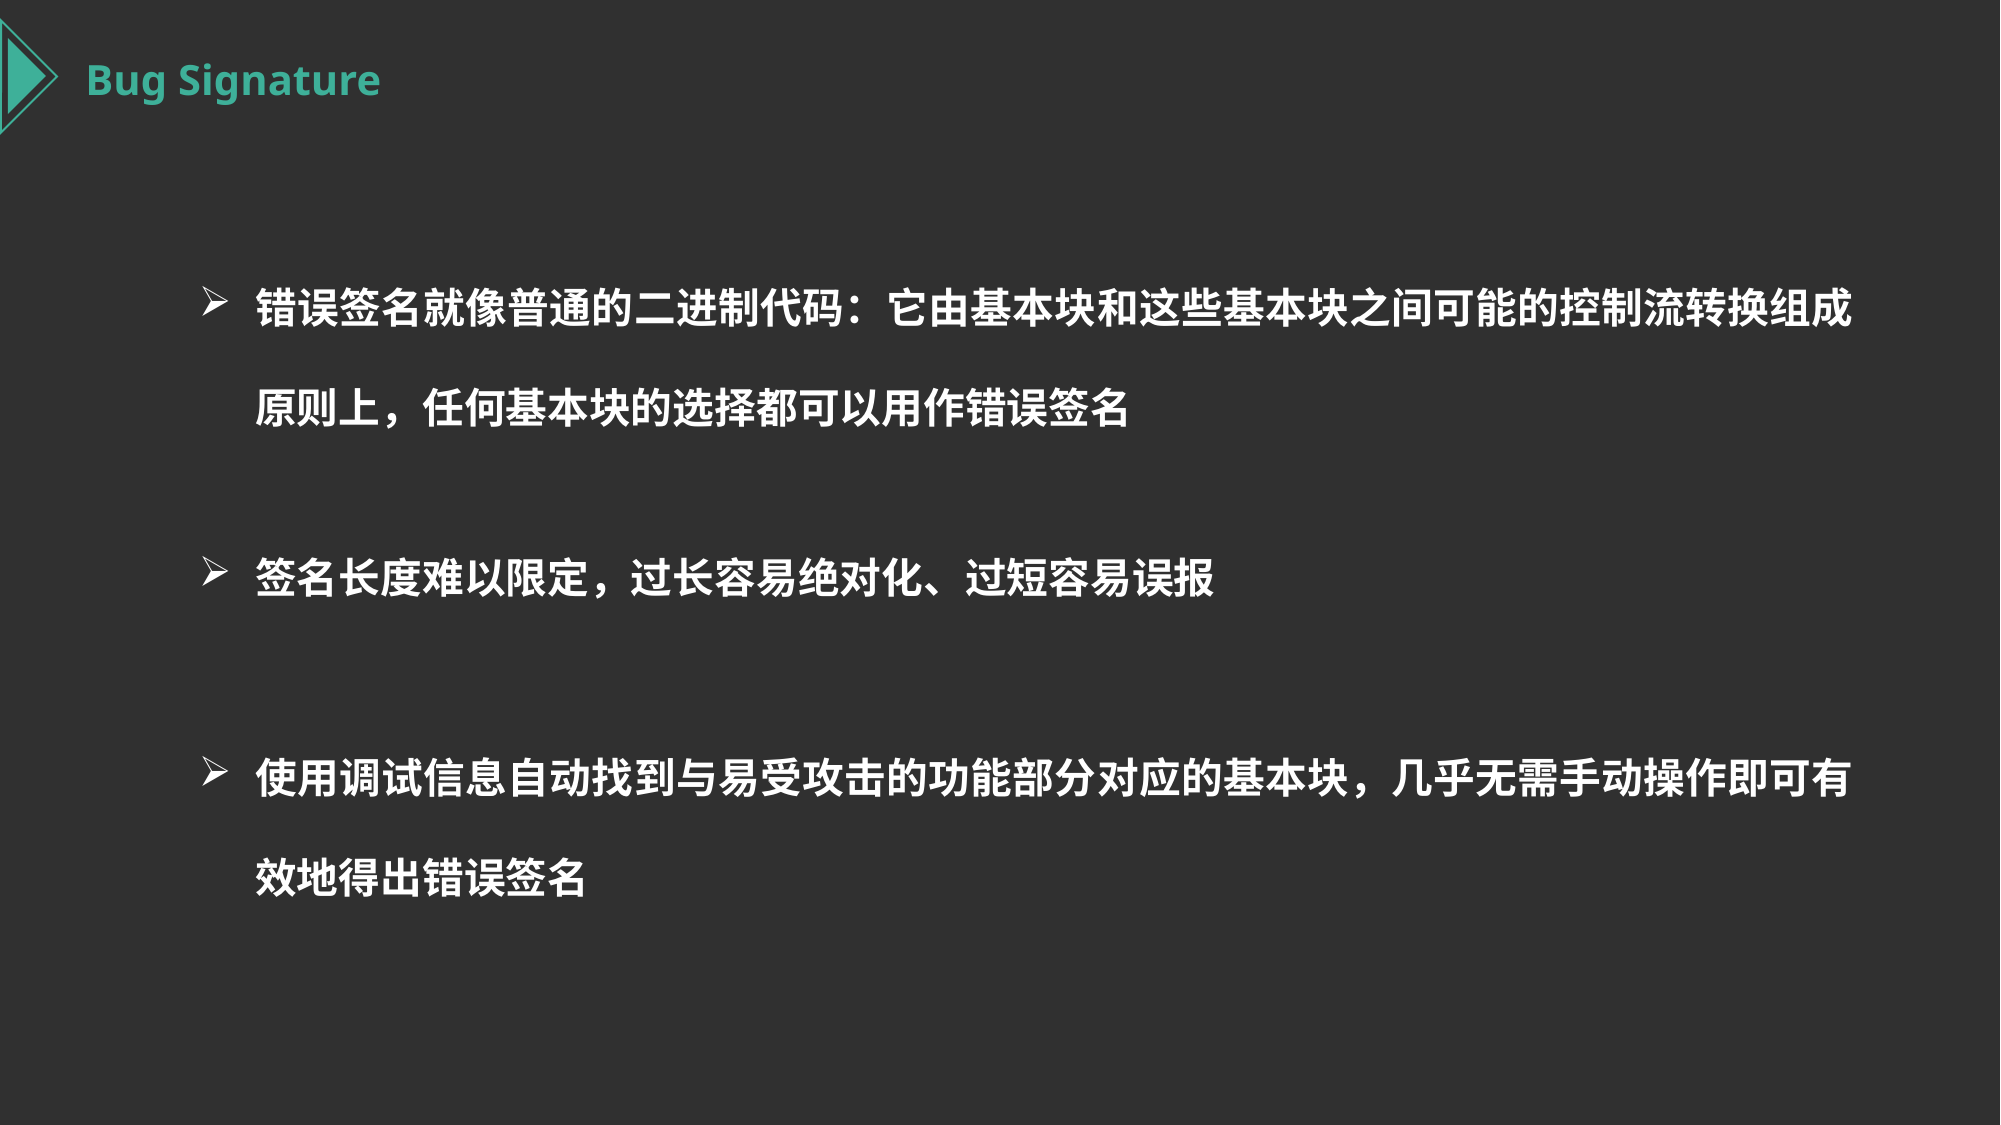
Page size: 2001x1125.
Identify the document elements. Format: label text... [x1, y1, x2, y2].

text_box 错误签名就像普通的二进制代码：它由基本块和这些基本块之间可能的控制流转换组成 原则上，任何基本块的选择都可以用作错误签名 签名长度难以限定，过长容易绝对化、过短容易误报 使用调试信息自动找到与易受攻击的功能部分对应的基本块，几乎无需手动操作即可有效地得出错误签名 [184, 224, 1869, 910]
text_box Bug Signature [70, 18, 424, 140]
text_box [0, 36, 41, 117]
